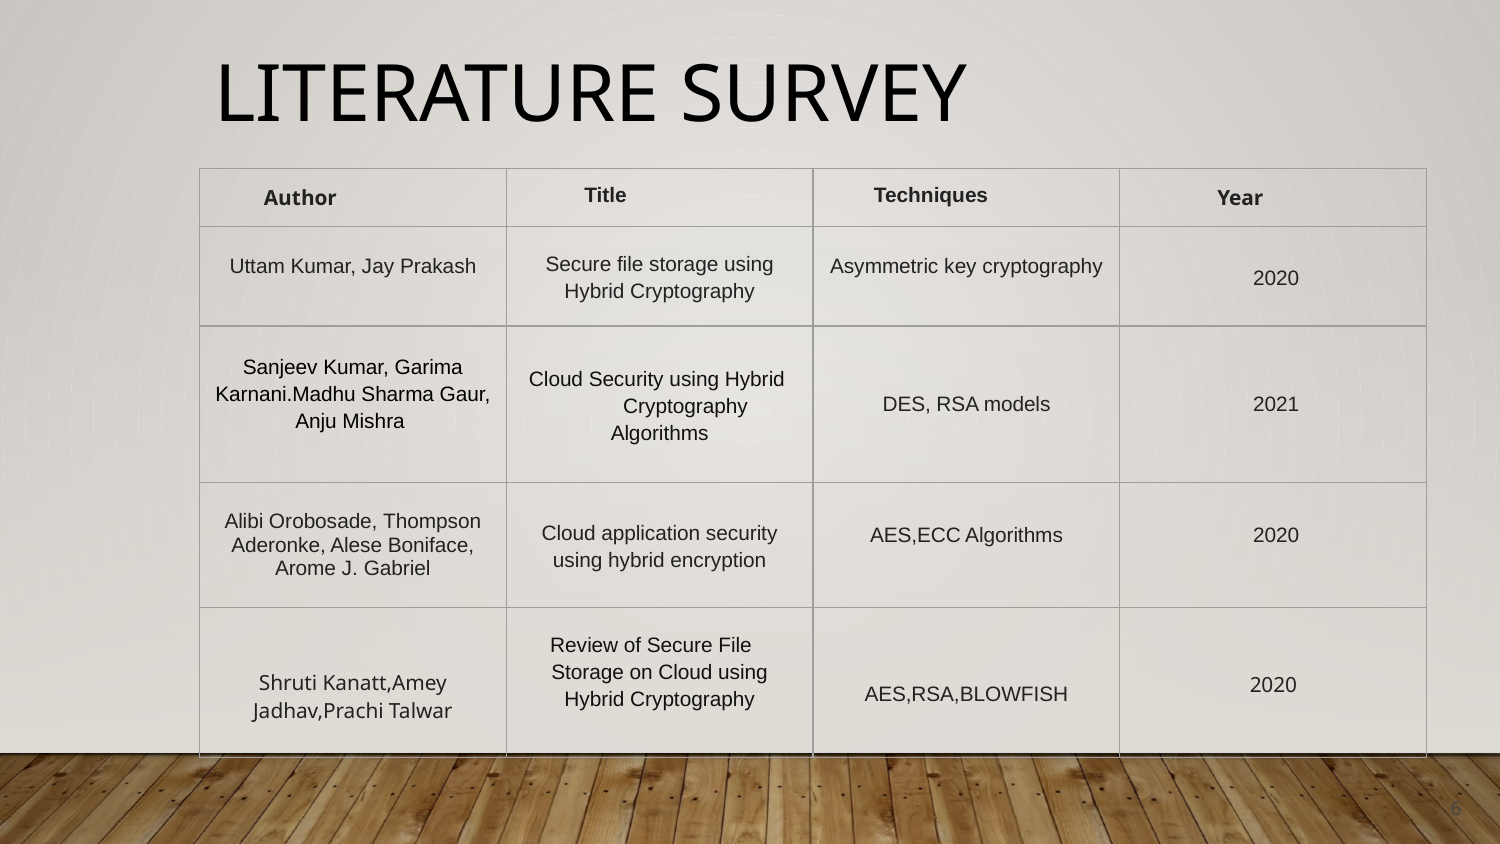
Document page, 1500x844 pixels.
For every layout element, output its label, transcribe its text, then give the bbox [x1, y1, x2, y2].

table_cell Asymmetric key cryptography [814, 227, 1119, 325]
table_header Title [507, 169, 812, 226]
table_cell 2020 [1120, 483, 1426, 607]
table_cell Alibi Orobosade, Thompson Aderonke, Alese Boniface, Arome J. Gabriel [200, 483, 506, 607]
table_cell Shruti Kanatt,Amey Jadhav,Prachi Talwar [200, 608, 506, 757]
table_cell Secure file storage using Hybrid Cryptography [507, 227, 812, 325]
slide_number 6 [1386, 777, 1477, 842]
table_header Techniques [814, 169, 1119, 226]
table_cell 2020 [1120, 608, 1426, 757]
table_cell Cloud Security using Hybrid Cryptography Algorithms [507, 327, 812, 482]
title Literature Survey [199, 27, 1353, 168]
table_cell 2021 [1120, 327, 1426, 482]
picture [0, 753, 1500, 844]
table_header Author [200, 169, 506, 226]
table_cell Sanjeev Kumar, Garima Karnani.Madhu Sharma Gaur, Anju Mishra [200, 327, 506, 482]
table_cell Review of Secure File Storage on Cloud using Hybrid Cryptography [507, 608, 812, 757]
table_cell Uttam Kumar, Jay Prakash [200, 227, 506, 325]
table_cell DES, RSA models [814, 327, 1119, 482]
table_cell AES,ECC Algorithms [814, 483, 1119, 607]
table_cell 2020 [1120, 227, 1426, 325]
table_cell Cloud application security using hybrid encryption [507, 483, 812, 607]
table_header Year [1120, 169, 1426, 226]
table_cell AES,RSA,BLOWFISH [814, 608, 1119, 757]
